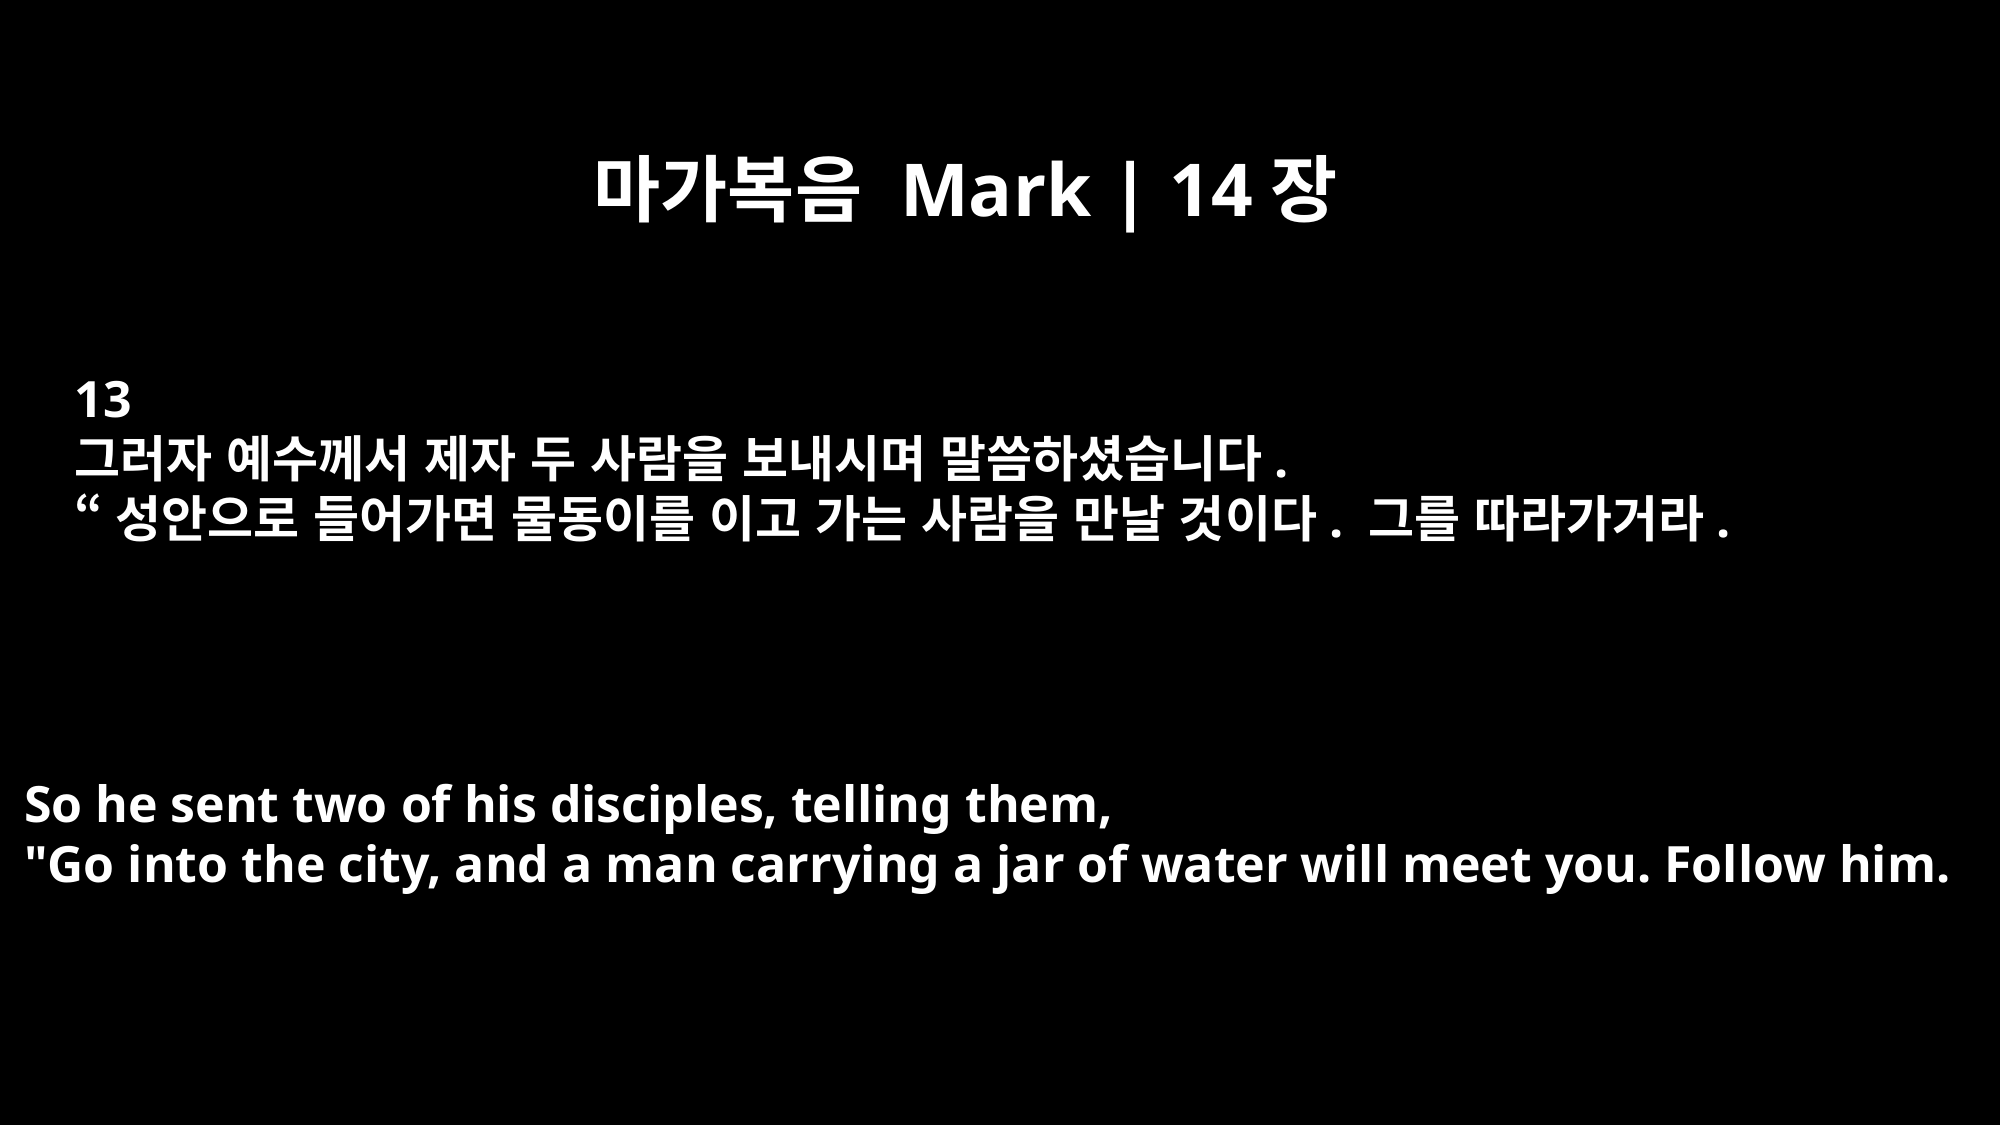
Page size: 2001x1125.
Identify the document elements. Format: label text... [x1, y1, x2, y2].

text_box So he sent two of his disciples, telling them, "Go into the city, and a man carrying a jar of water will meet you. Follow him. [9, 764, 1967, 900]
text_box 마가복음 Mark | 14장 [578, 136, 1354, 239]
text_box 13 그러자 예수께서 제자 두 사람을 보내시며 말씀하셨습니다. “성안으로 들어가면 물동이를 이고 가는 사람을 만날 것이다. 그를 따라가거라. [59, 359, 1746, 555]
